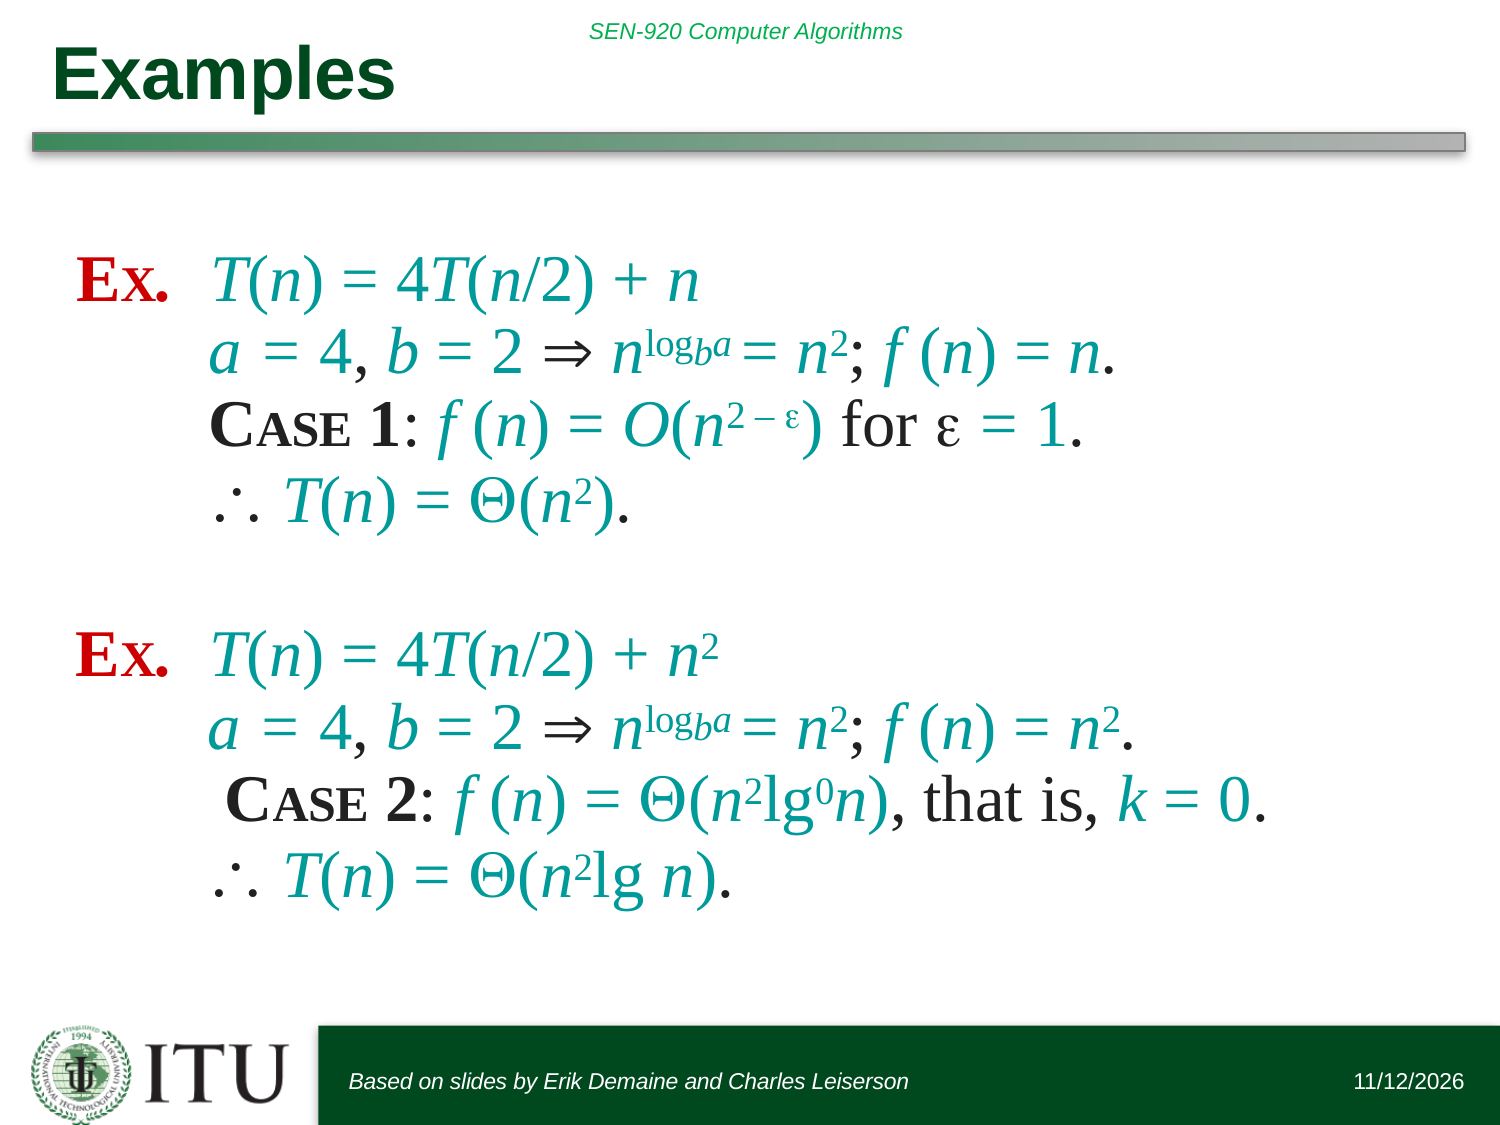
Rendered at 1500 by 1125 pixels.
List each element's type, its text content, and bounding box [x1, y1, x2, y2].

footer Based on slides by Erik Demaine and Charles Leiserson [346, 912, 1038, 1125]
text_box EX. T(n) = 4T(n/2) + n a = 4, b = 2  nlogba = n2; f (n) = n. CASE 1: f (n) = O(n2 – ) for  = 1.  T(n) = (n2). [73, 237, 1271, 536]
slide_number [1114, 754, 1465, 1125]
title Examples [33, 24, 1465, 213]
text_box EX. T(n) = 4T(n/2) + n2 a = 4, b = 2  nlogba = n2; f (n) = n2. CASE 2: f (n) = (n2lg0n), that is, k = 0.  T(n) = (n2lg n). [73, 613, 1270, 912]
